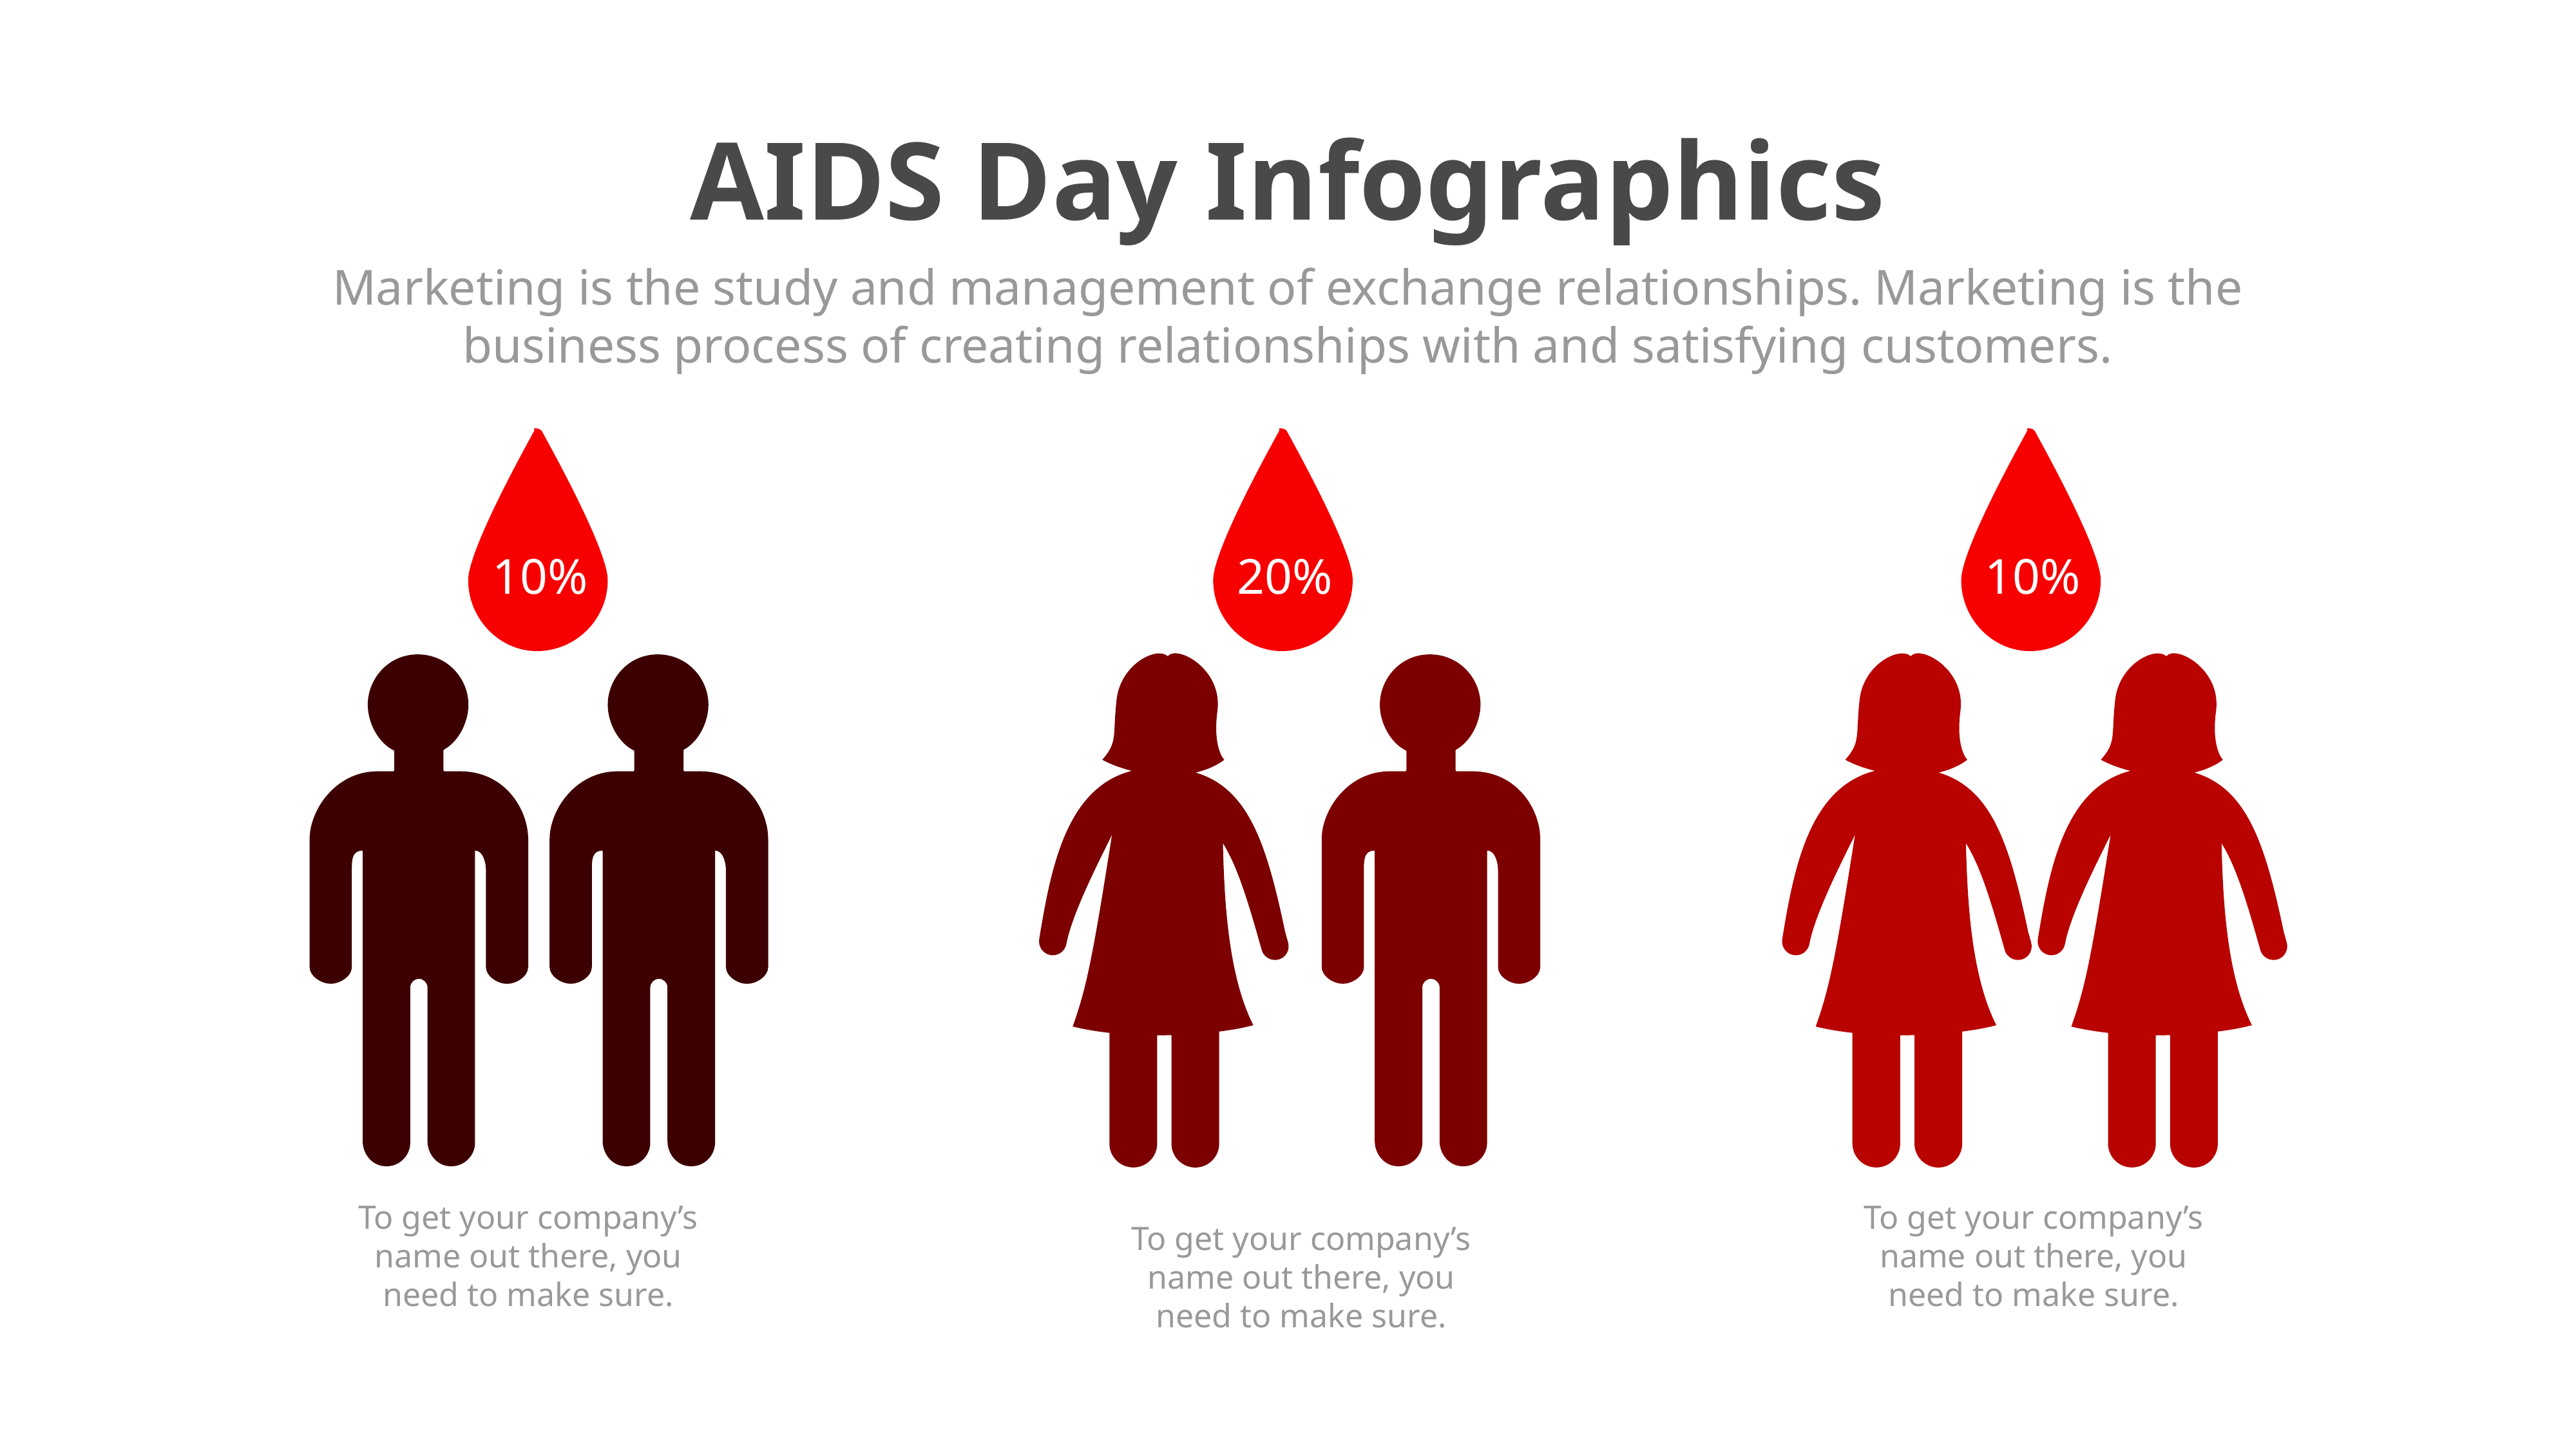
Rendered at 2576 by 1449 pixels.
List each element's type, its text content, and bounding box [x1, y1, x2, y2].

text_box [1321, 654, 1541, 1166]
text_box [1782, 653, 2032, 1168]
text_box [468, 428, 608, 651]
text_box [1039, 653, 1289, 1168]
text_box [281, 108, 2295, 379]
text_box To get your company’s name out there, you need to make sure. [1109, 1213, 1494, 1339]
text_box To get your company’s name out there, you need to make sure. [1842, 1191, 2226, 1318]
text_box [549, 654, 768, 1166]
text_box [1961, 428, 2101, 651]
text_box [2037, 653, 2287, 1168]
text_box [309, 654, 529, 1166]
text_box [1213, 428, 1353, 651]
text_box To get your company’s name out there, you need to make sure. [336, 1191, 721, 1318]
